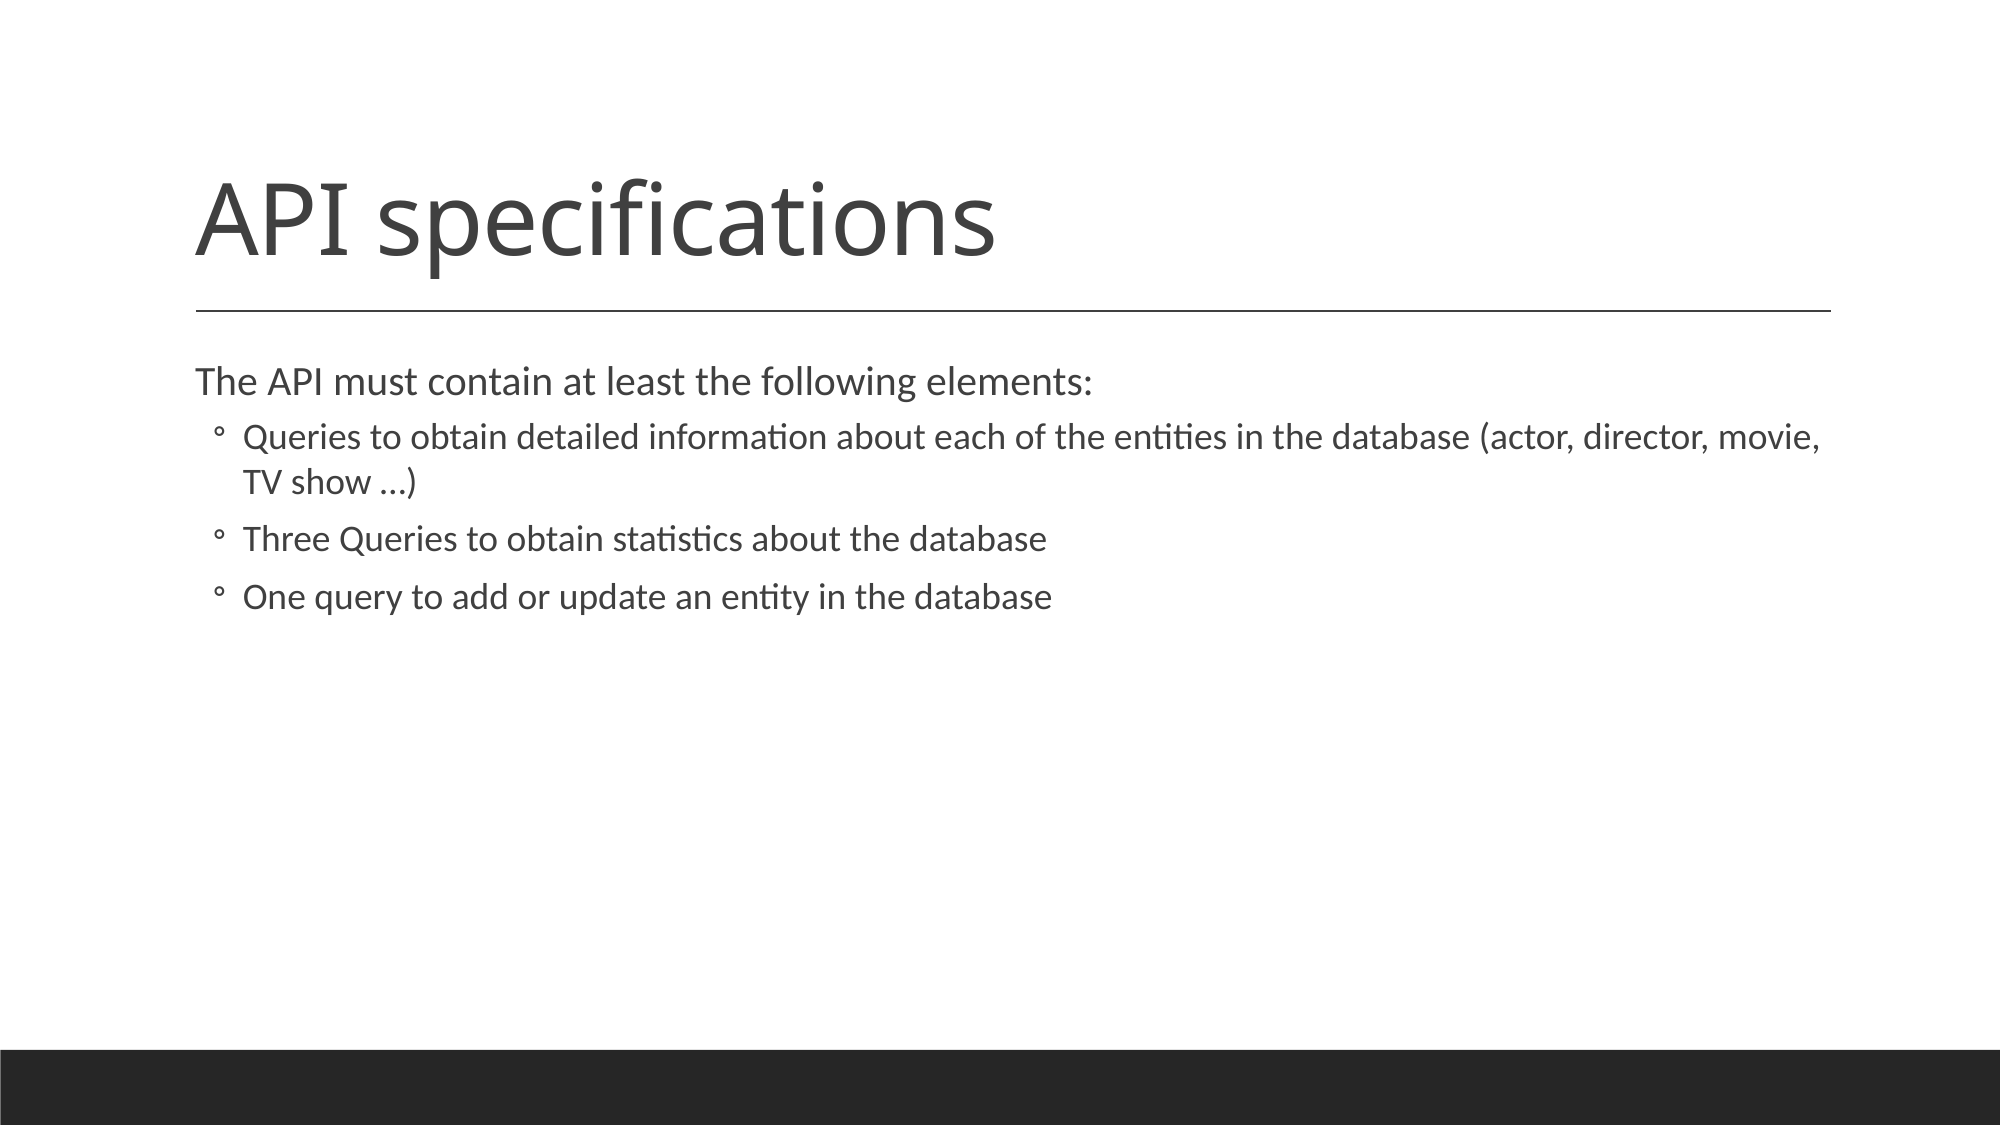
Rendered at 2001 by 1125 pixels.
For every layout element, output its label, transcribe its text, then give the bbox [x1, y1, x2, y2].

list The API must contain at least the following elements: Queries to obtain detailed information about each of the entities in the database (actor, director, movie, TV show …) Three Queries to obtain statistics about the database One query to add or update an entity in the database [180, 345, 1830, 963]
title API specifications [180, 47, 1830, 285]
